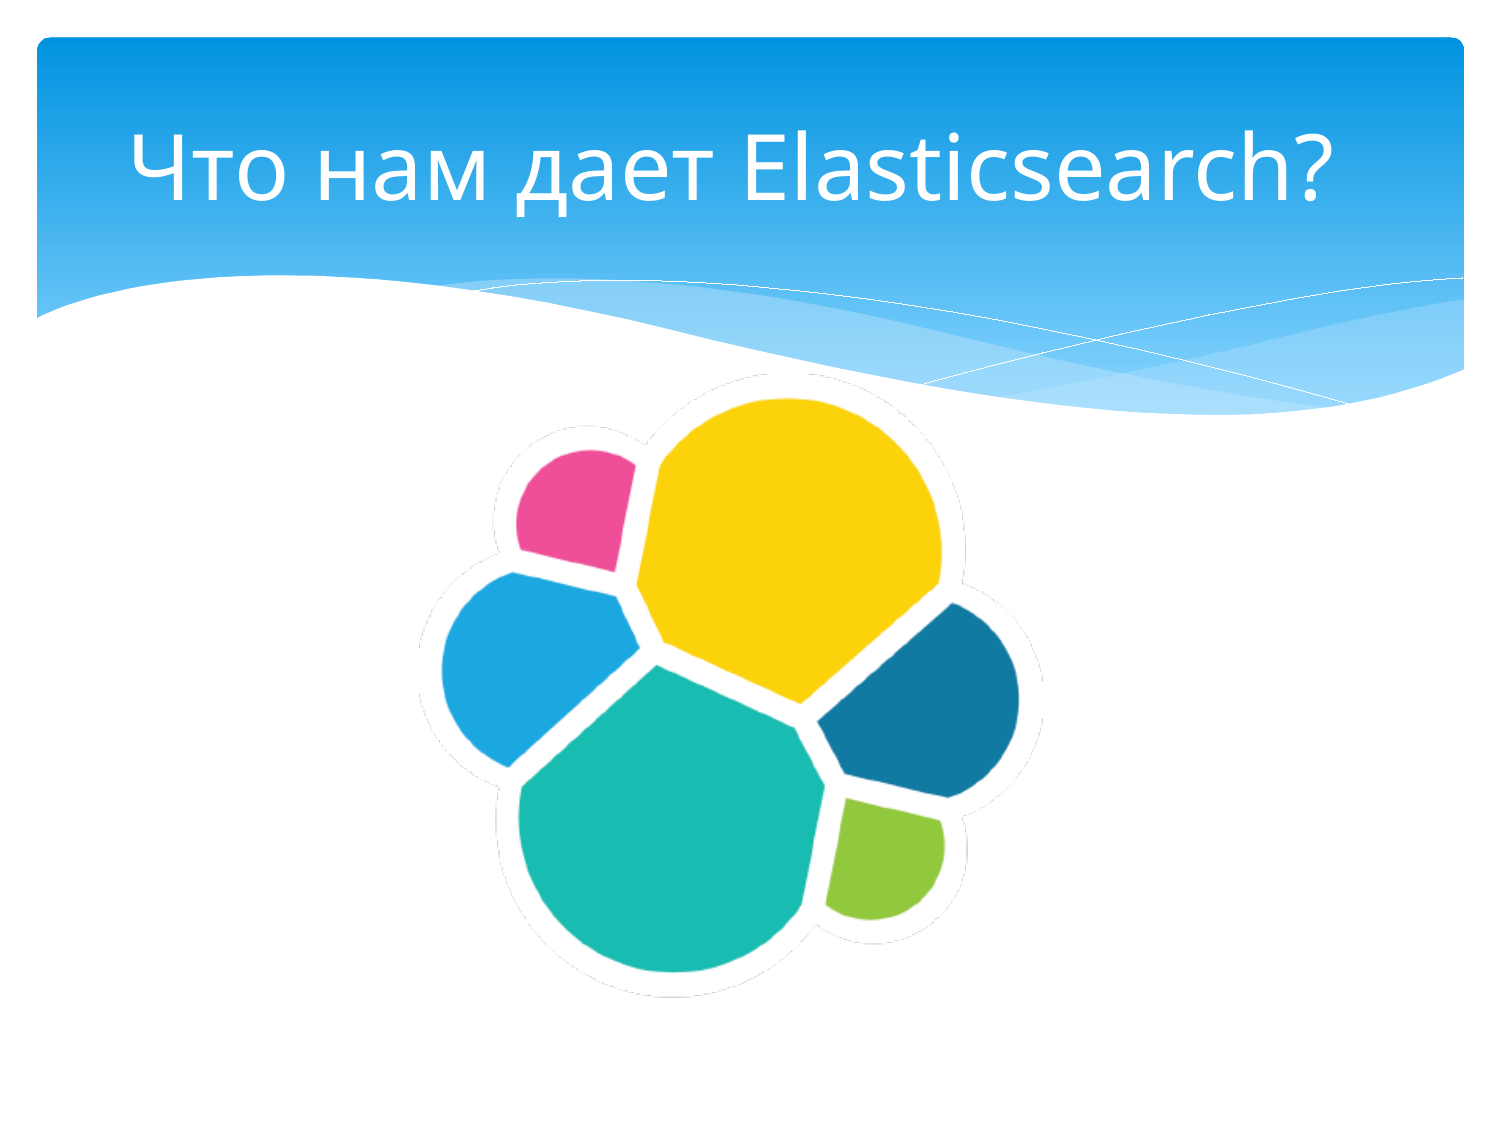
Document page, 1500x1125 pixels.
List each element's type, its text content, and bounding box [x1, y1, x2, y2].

picture [418, 373, 1044, 999]
text_box Что нам дает Elasticsearch? [112, 101, 1350, 227]
